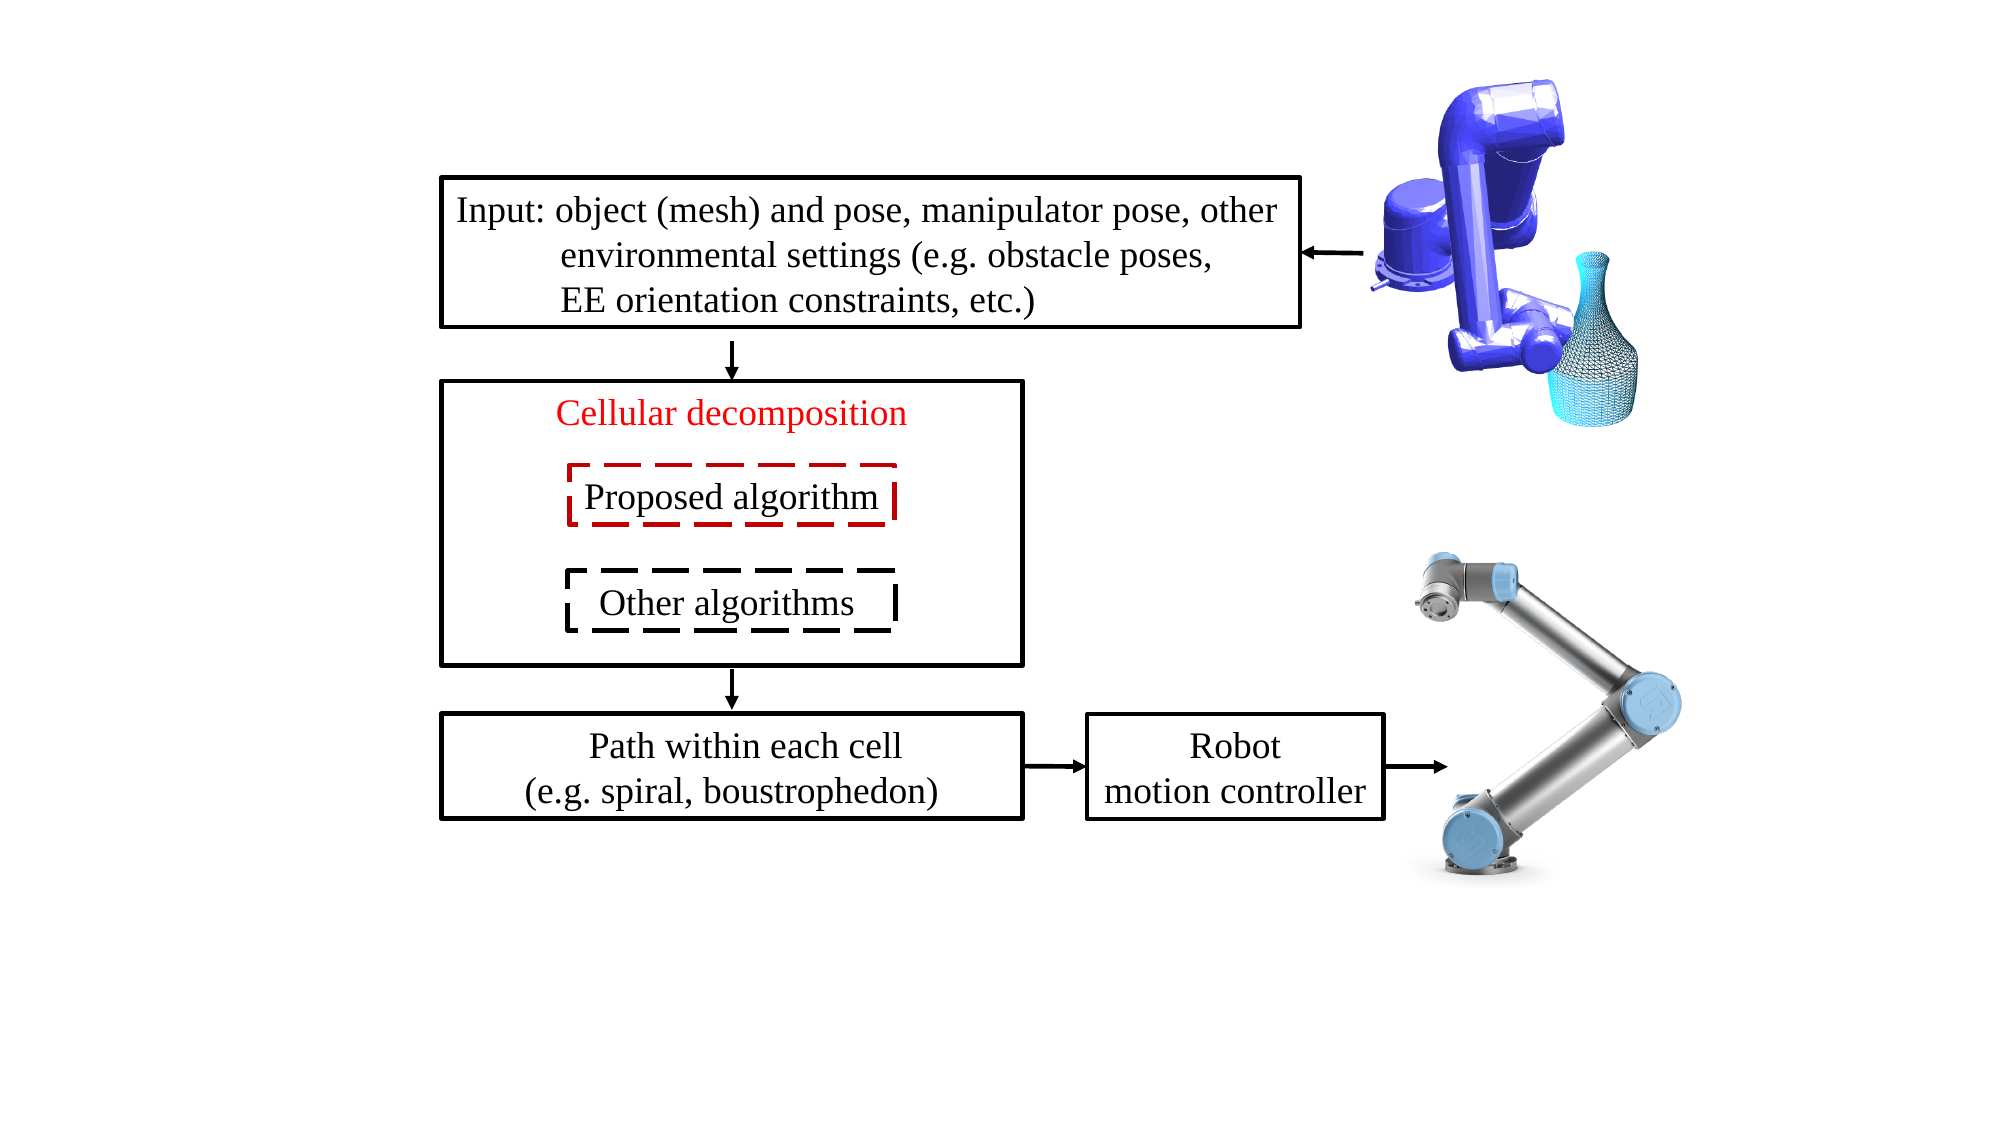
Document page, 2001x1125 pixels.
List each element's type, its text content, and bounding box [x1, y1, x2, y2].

picture [1370, 79, 1638, 427]
picture [1363, 539, 1722, 888]
text_box Other algorithms [567, 570, 896, 631]
text_box Path within each cell (e.g. spiral, boustrophedon) [441, 713, 1023, 819]
text_box Input: object (mesh) and pose, manipulator pose, other environmental settings (e.g. obstacle poses, EE orientation constraints, etc.) [441, 177, 1300, 328]
text_box Robot motion controller [1087, 714, 1363, 819]
text_box Proposed algorithm [569, 464, 895, 525]
text_box Cellular decomposition [441, 380, 1023, 666]
